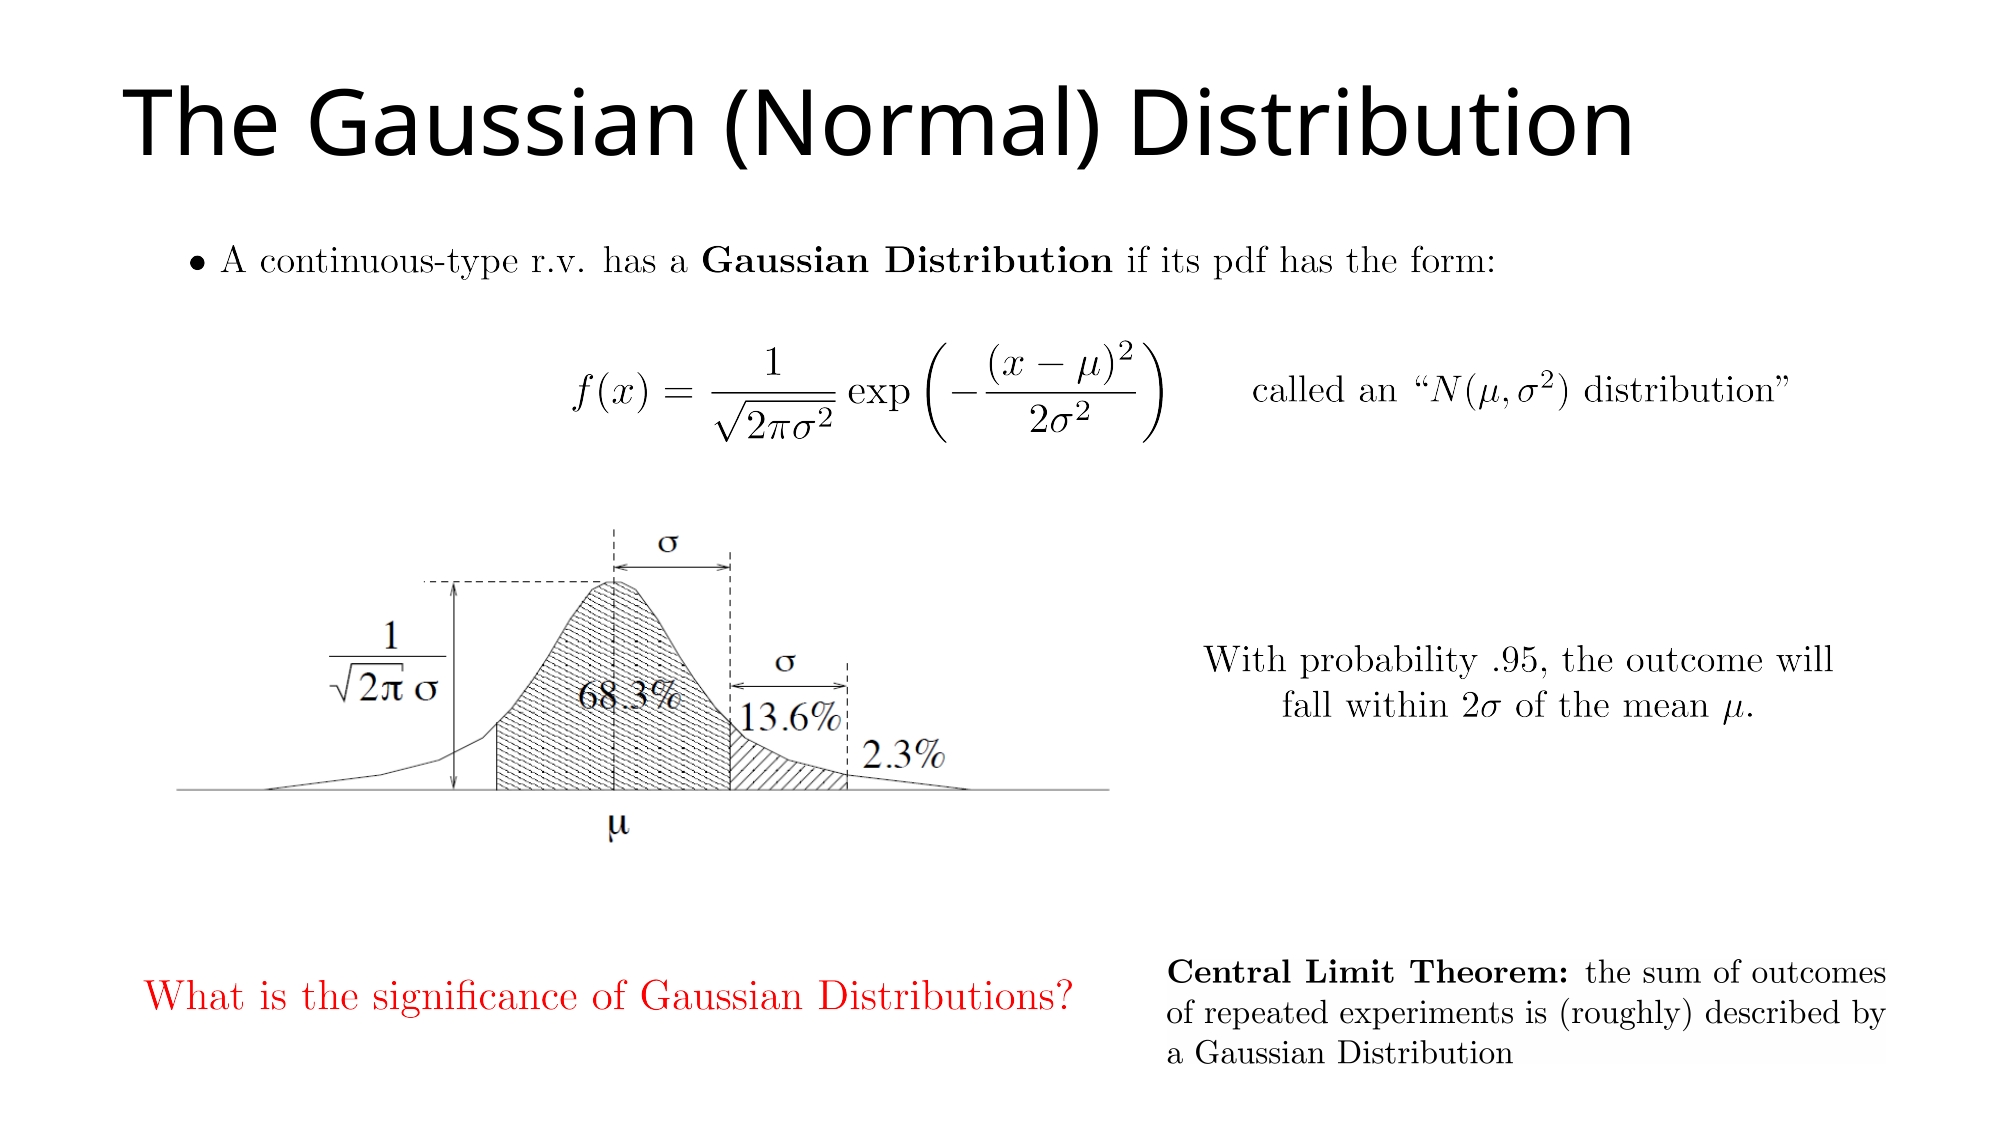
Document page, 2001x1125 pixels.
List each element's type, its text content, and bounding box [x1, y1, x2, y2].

picture [1203, 645, 1833, 725]
picture [190, 245, 1493, 280]
picture [1167, 959, 1887, 1064]
picture [1253, 370, 1788, 411]
picture [163, 518, 1125, 857]
picture [143, 979, 1072, 1018]
picture [571, 340, 1163, 443]
title The Gaussian (Normal) Distribution [107, 16, 1833, 235]
